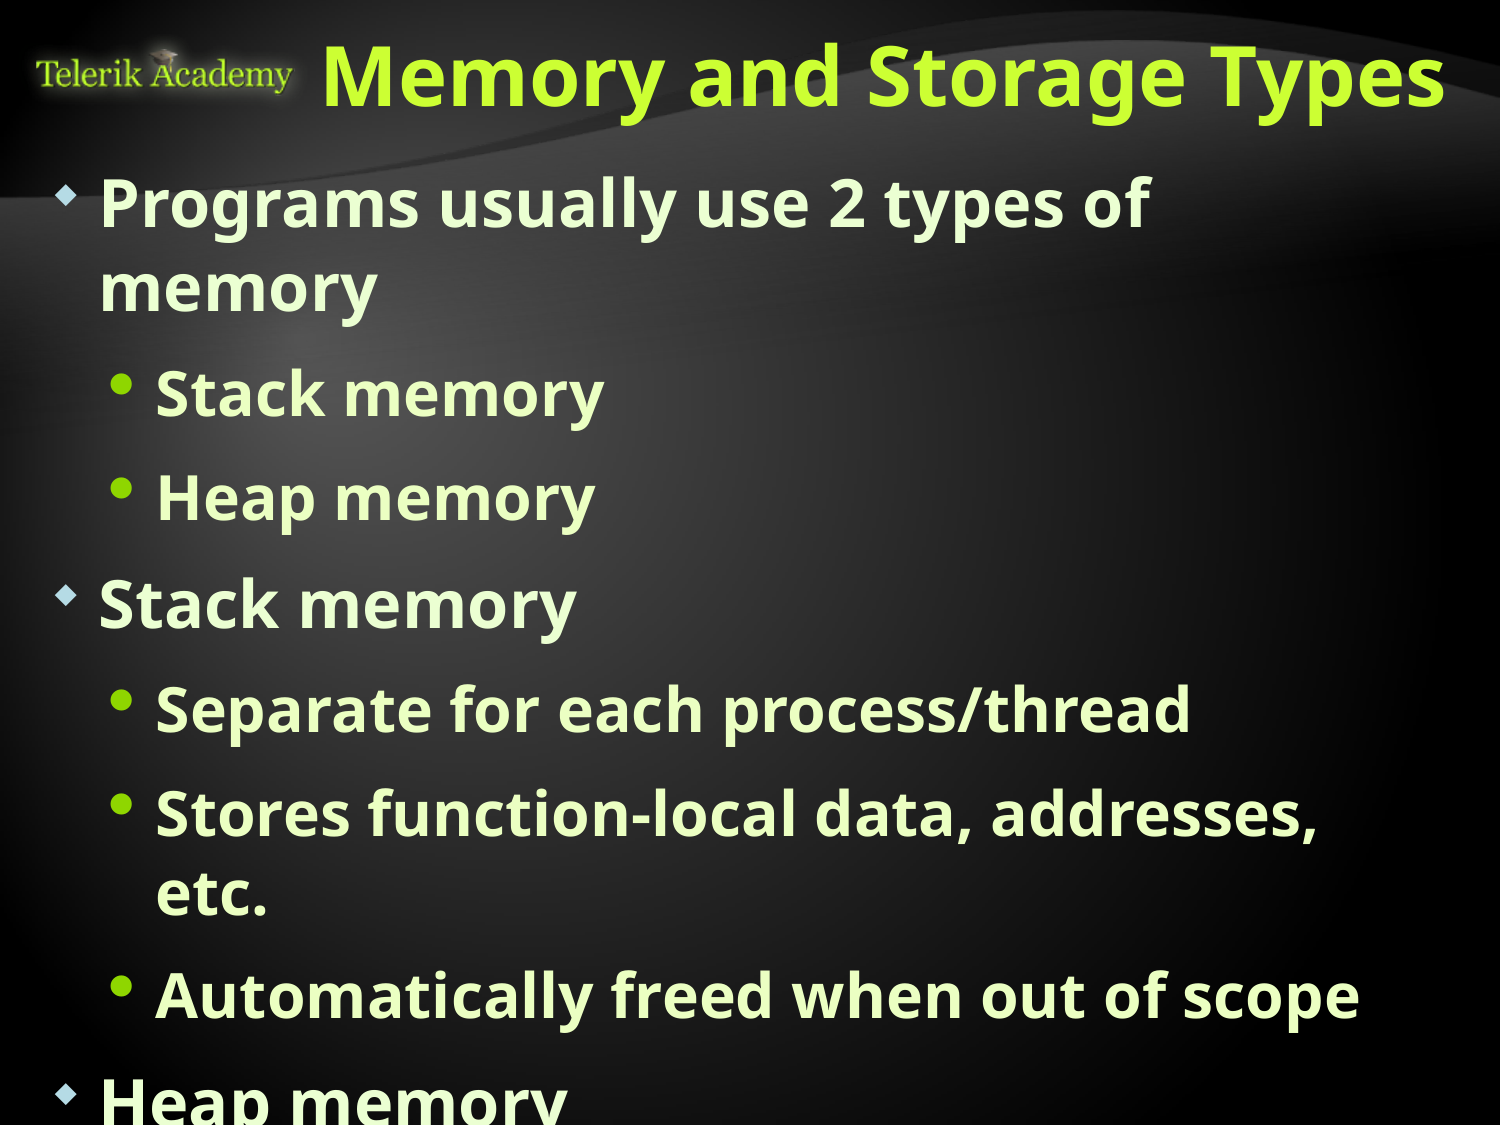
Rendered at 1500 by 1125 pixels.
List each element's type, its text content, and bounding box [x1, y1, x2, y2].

picture [0, 0, 1500, 1125]
list Programs usually use 2 types of memory Stack memory Heap memory Stack memory Separate for each process/thread Stores function-local data, addresses, etc. Automatically freed when out of scope Heap memory Manual, dynamic alloc/dealloc, usually larger [37, 149, 1463, 1100]
title Memory and Storage Types [300, 12, 1463, 149]
